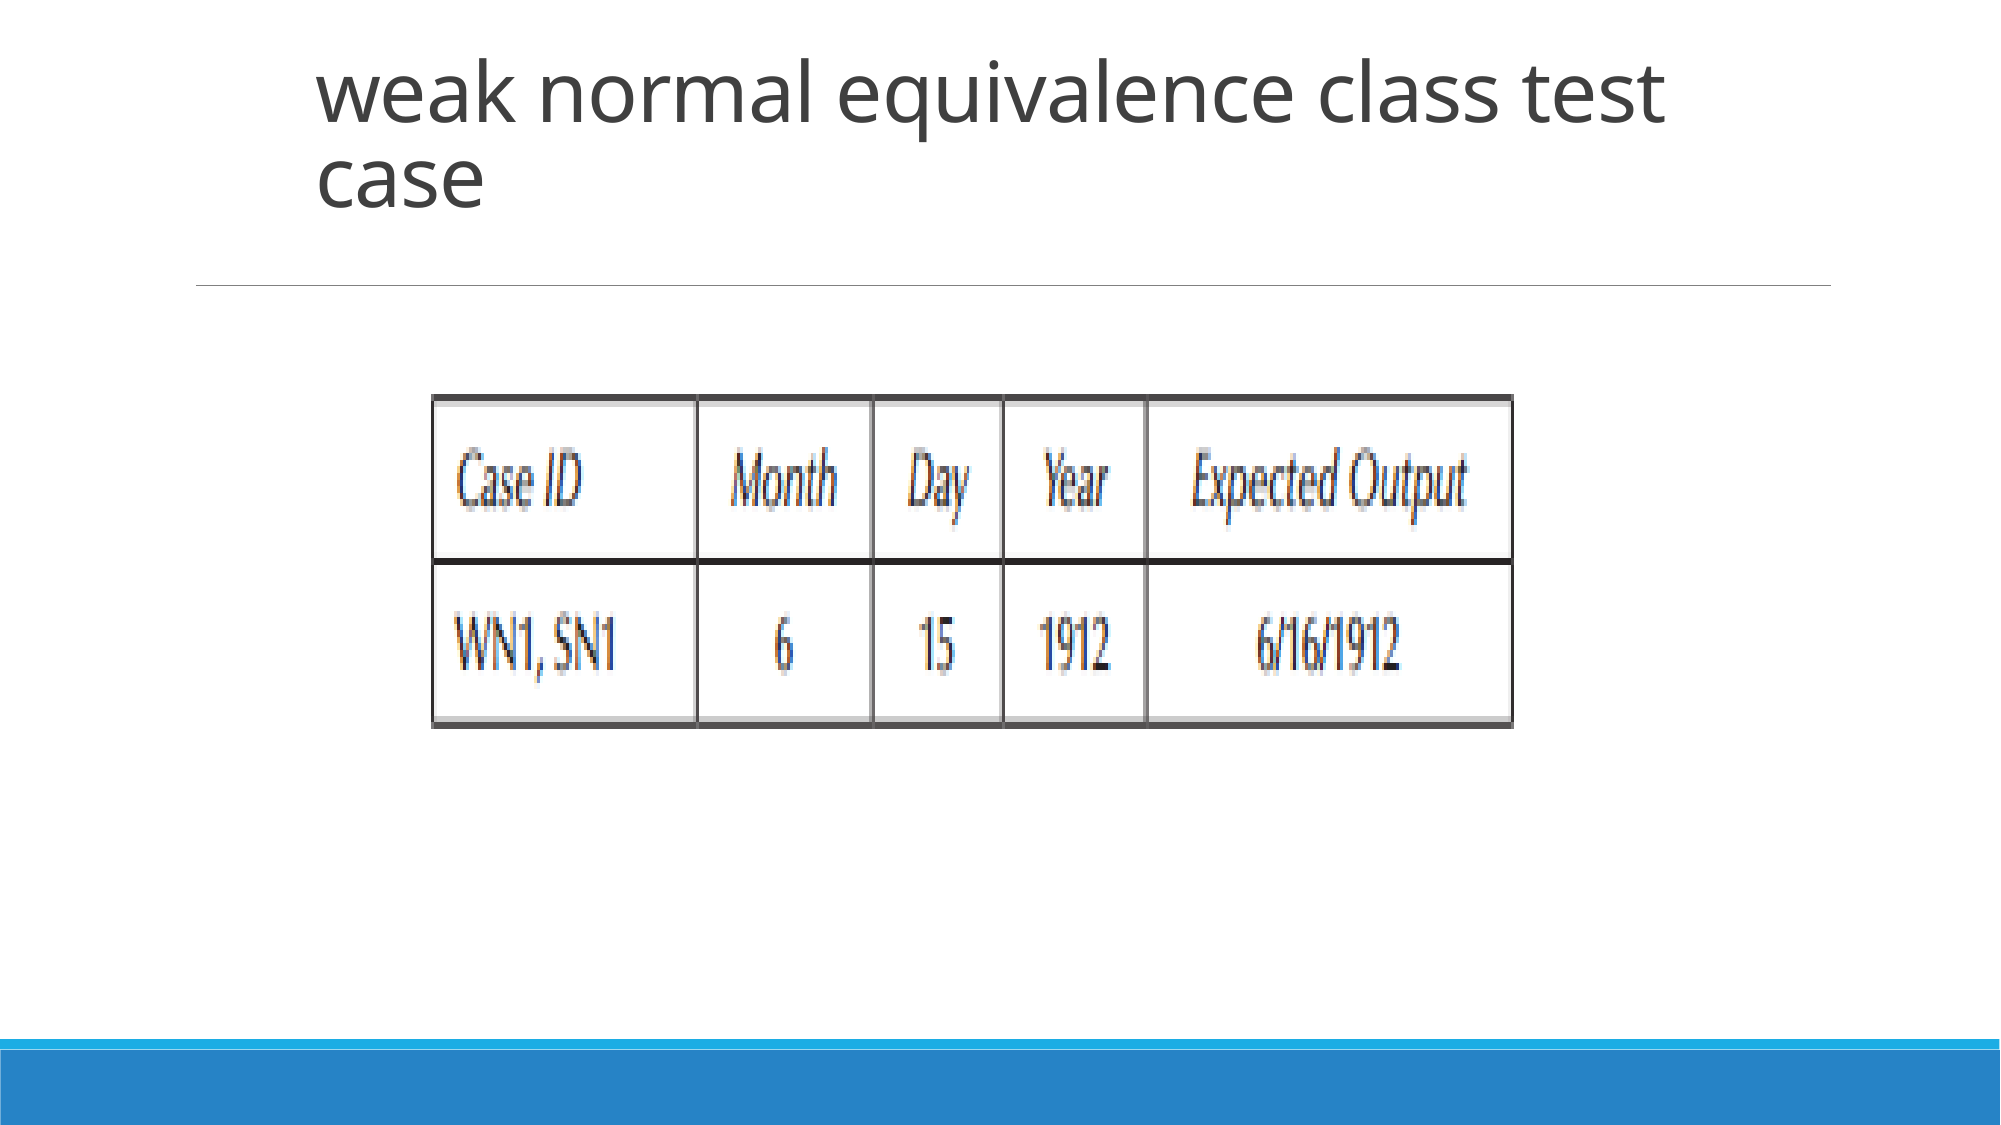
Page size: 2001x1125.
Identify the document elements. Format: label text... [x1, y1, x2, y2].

title weak normal equivalence class test case [300, 45, 1700, 233]
picture [399, 361, 1538, 776]
